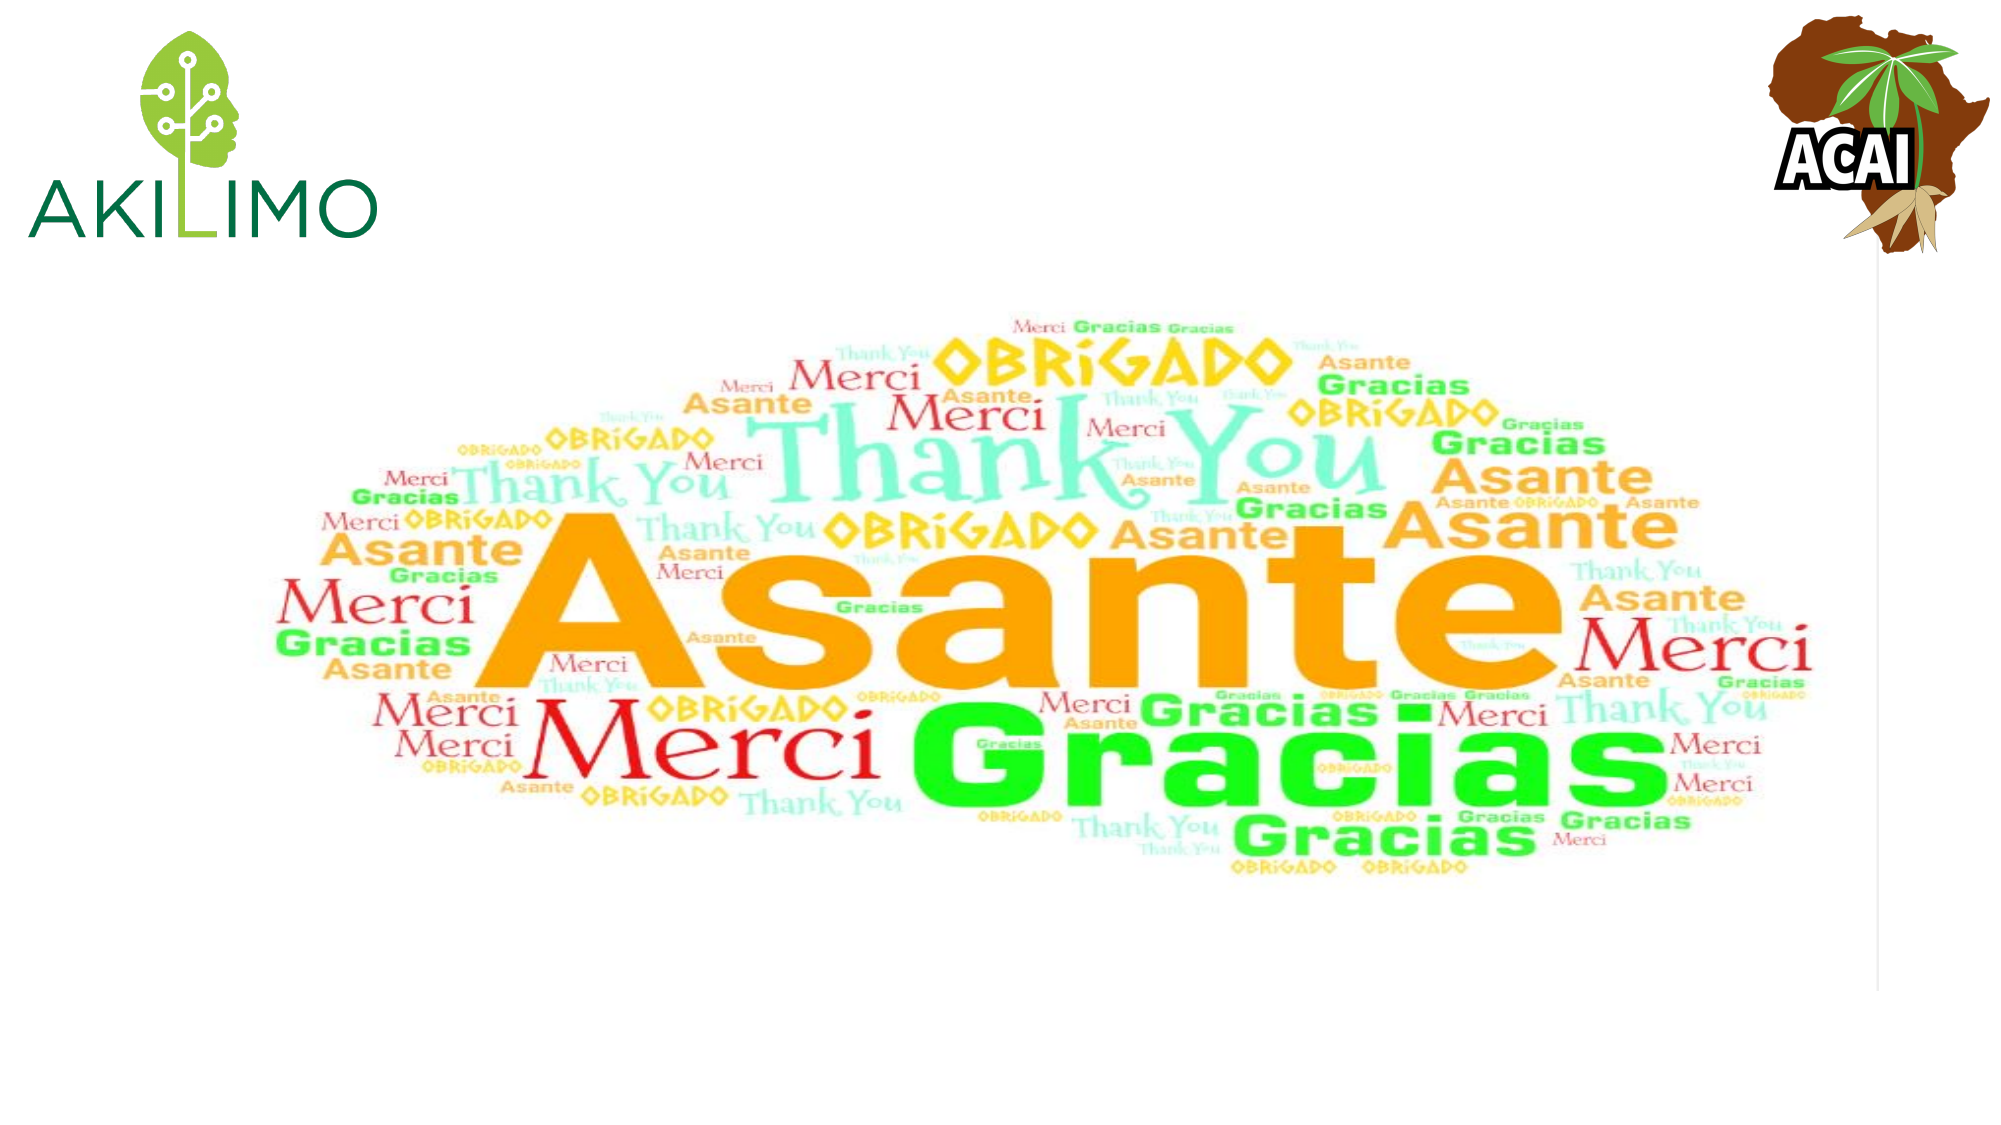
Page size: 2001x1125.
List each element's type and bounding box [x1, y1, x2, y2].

picture [28, 15, 1990, 991]
